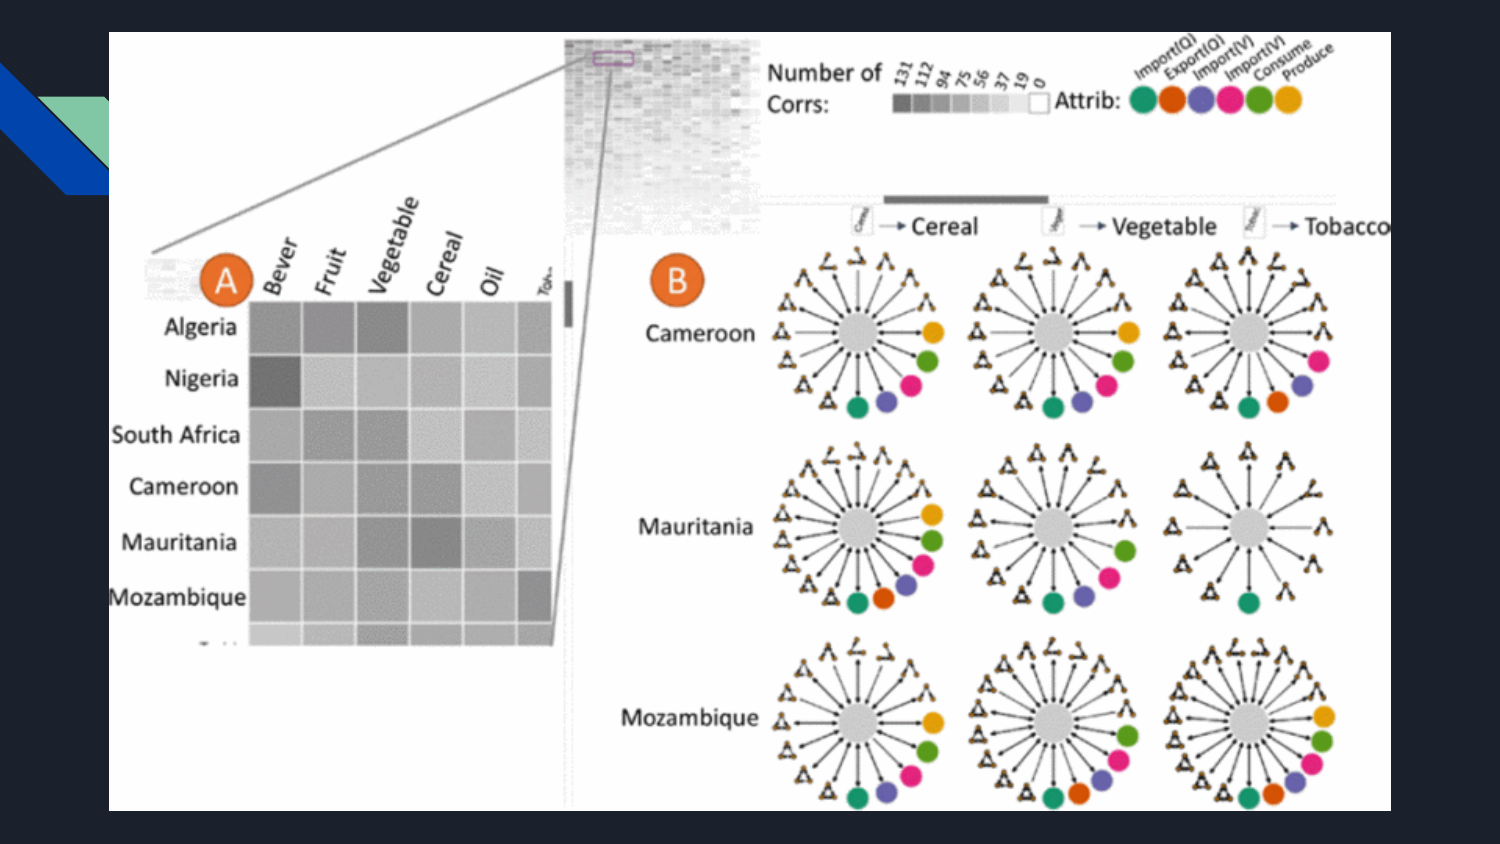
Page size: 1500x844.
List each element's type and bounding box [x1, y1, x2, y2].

picture [109, 32, 1391, 812]
